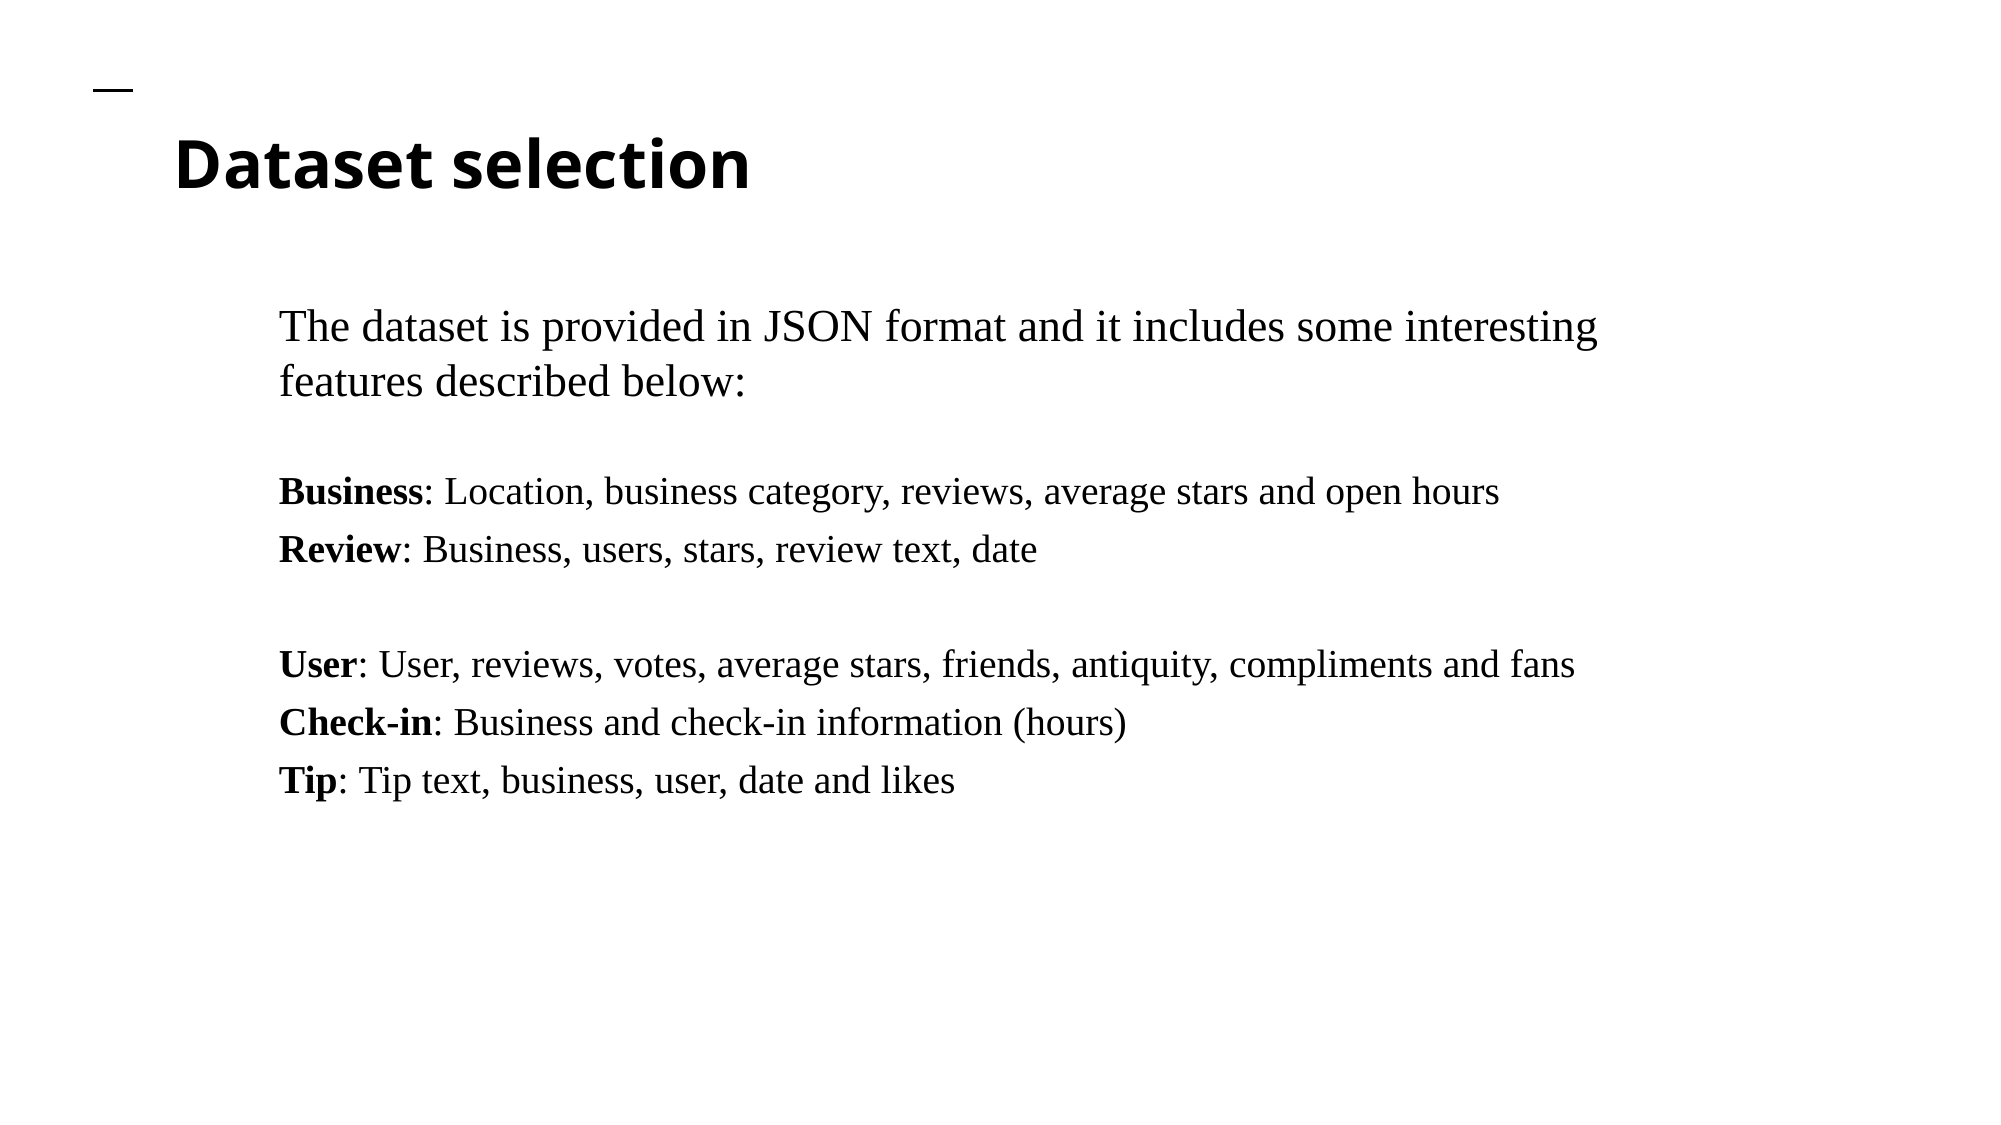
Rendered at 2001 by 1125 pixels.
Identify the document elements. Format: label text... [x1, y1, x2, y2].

list The dataset is provided in JSON format and it includes some interesting features described below: Business: Location, business category, reviews, average stars and open hours Review: Business, users, stars, review text, date User: User, reviews, votes, average stars, friends, antiquity, compliments and fans Check-in: Business and check-in information (hours) Tip: Tip text, business, user, date and likes [183, 276, 1690, 890]
title Dataset selection [158, 58, 1884, 276]
